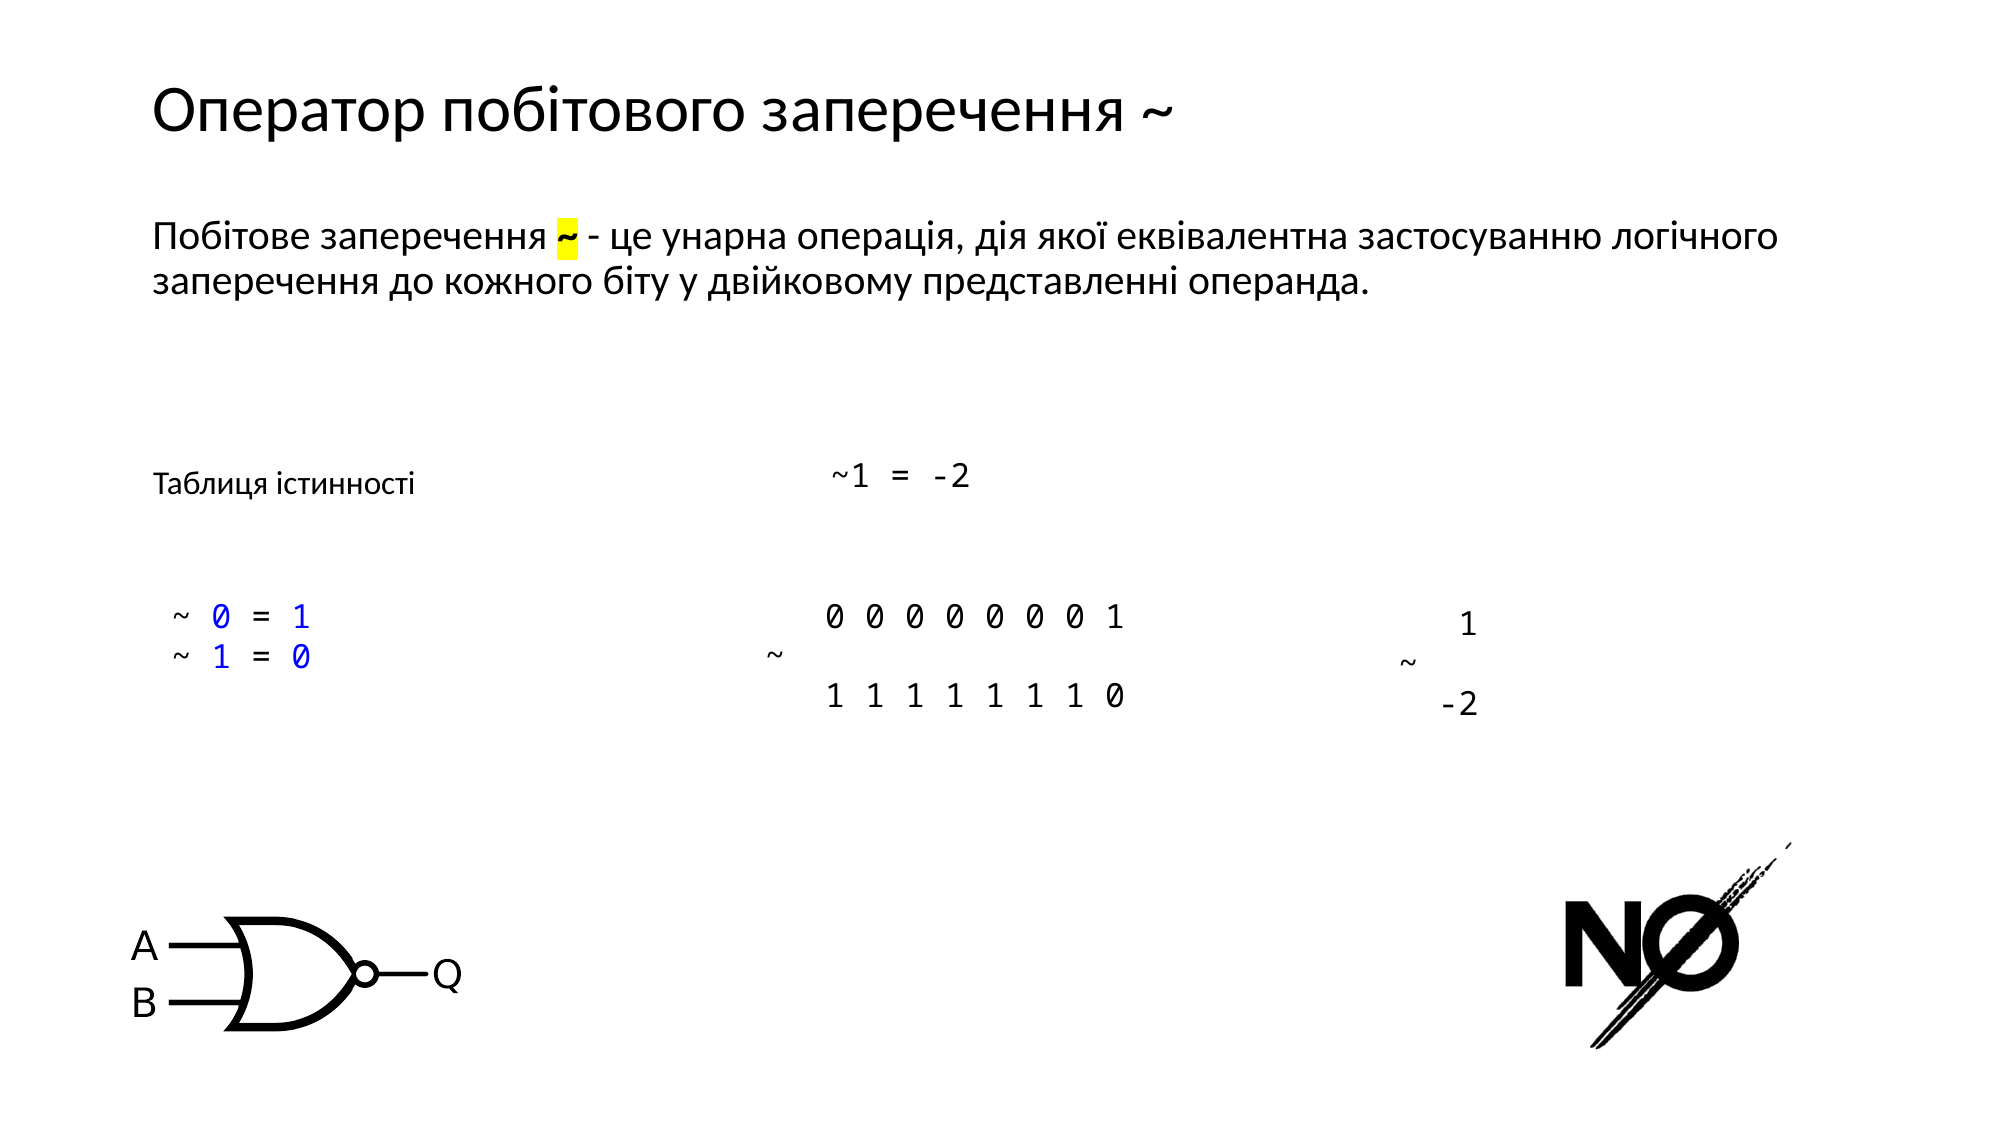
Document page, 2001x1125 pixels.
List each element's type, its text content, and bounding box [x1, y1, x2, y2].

list Побітове заперечення ~ - це унарна операція, дія якої еквівалентна застосуванню логічного заперечення до кожного біту у двійковому представленні операнда. [137, 205, 1863, 920]
text_box ~1 = -2 [815, 446, 1266, 502]
picture [125, 902, 467, 1045]
text_box 1 ~ -2 [1383, 594, 1834, 730]
text_box Таблиця істинності [138, 453, 542, 509]
text_box ~ 0 = 1 ~ 1 = 0 [156, 588, 607, 683]
title Оператор побітового заперечення ~ [137, 59, 1863, 161]
text_box 0 0 0 0 0 0 0 1 ~ 1 1 1 1 1 1 1 0 [750, 587, 1201, 722]
picture [1557, 835, 1798, 1051]
